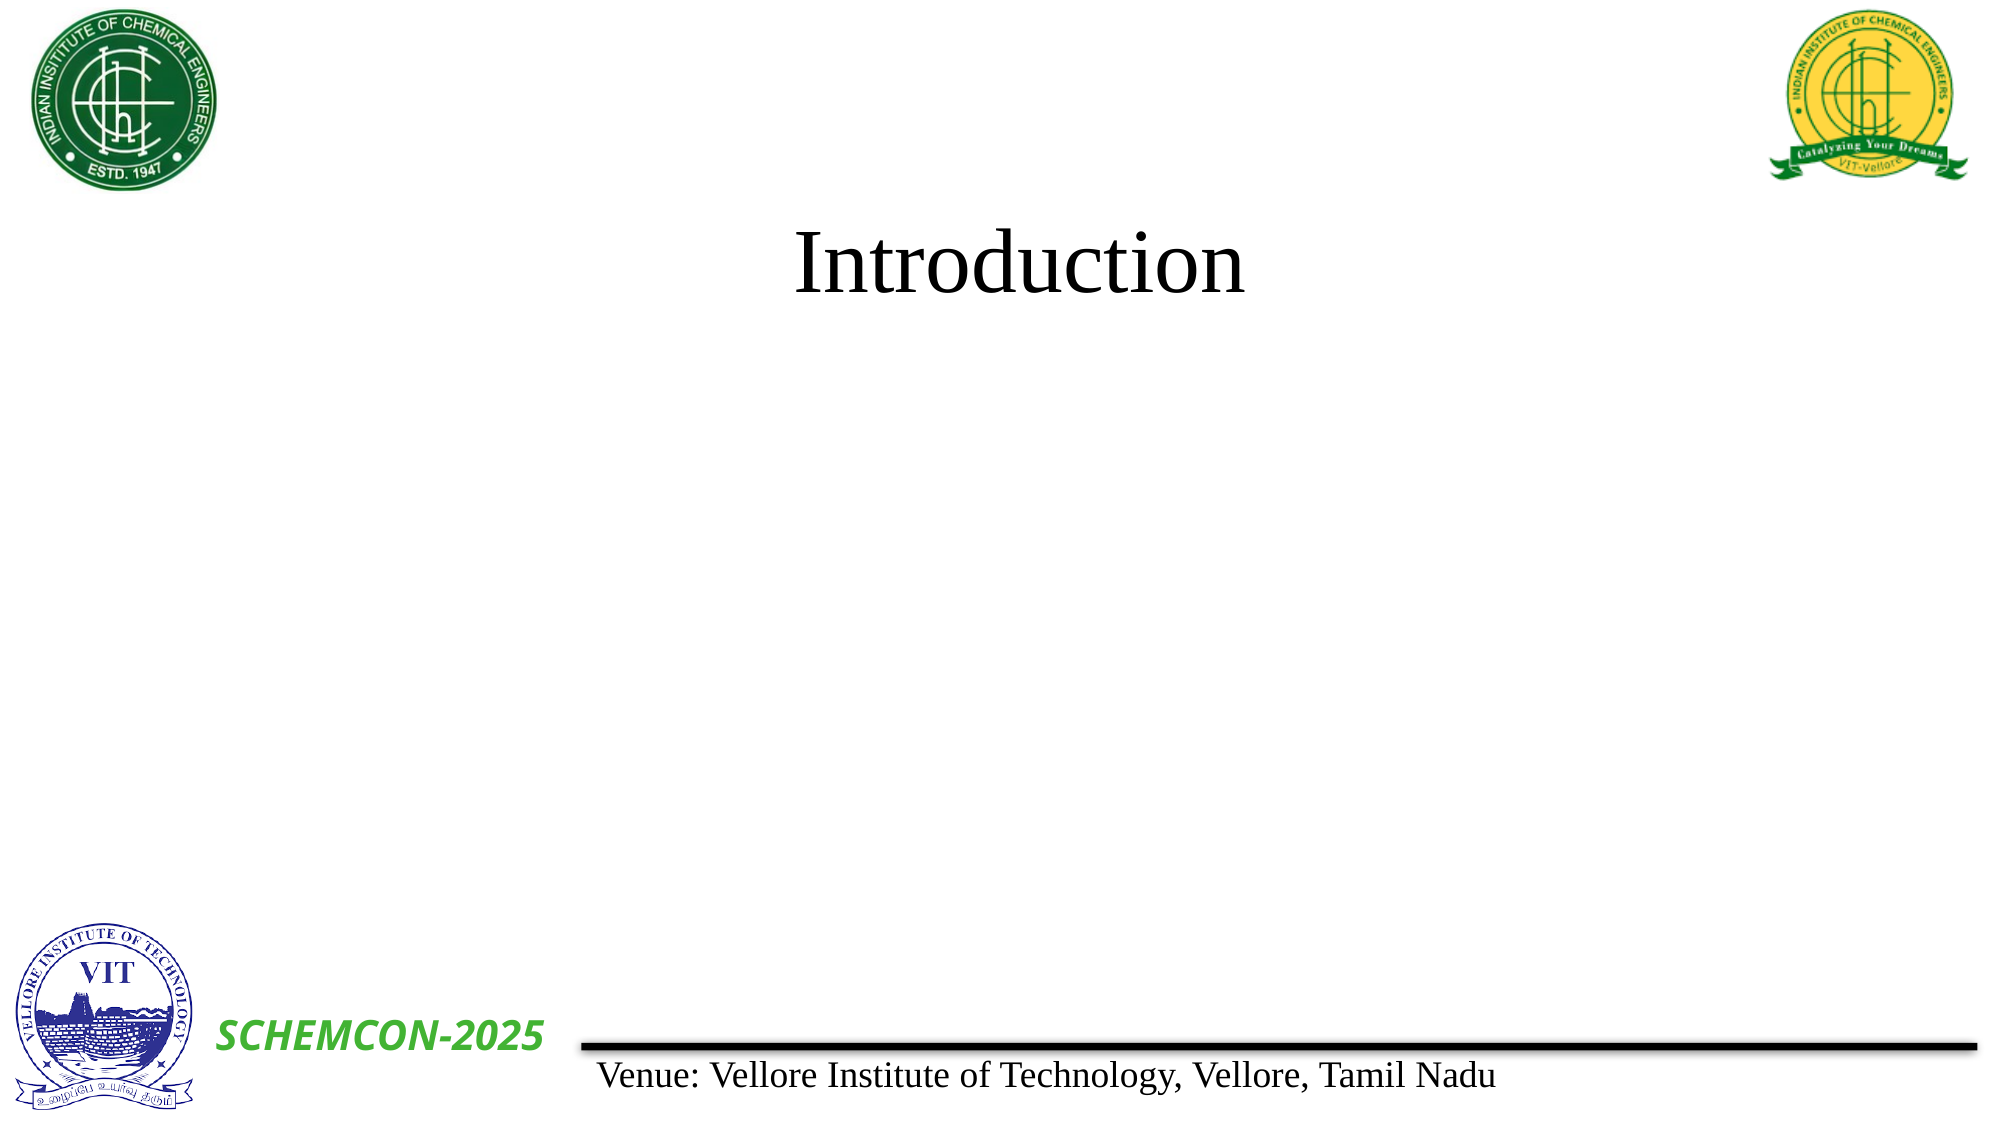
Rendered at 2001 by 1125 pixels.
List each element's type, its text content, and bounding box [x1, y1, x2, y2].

text_box Introduction [569, 193, 1471, 319]
picture [15, 923, 193, 1110]
picture [29, 7, 220, 194]
picture [1764, 7, 1971, 183]
text_box [1641, 1042, 1978, 1051]
text_box Venue: Vellore Institute of Technology, Vellore, Tamil Nadu [581, 1042, 1641, 1103]
text_box SCHEMCON-2025 [193, 1000, 582, 1066]
